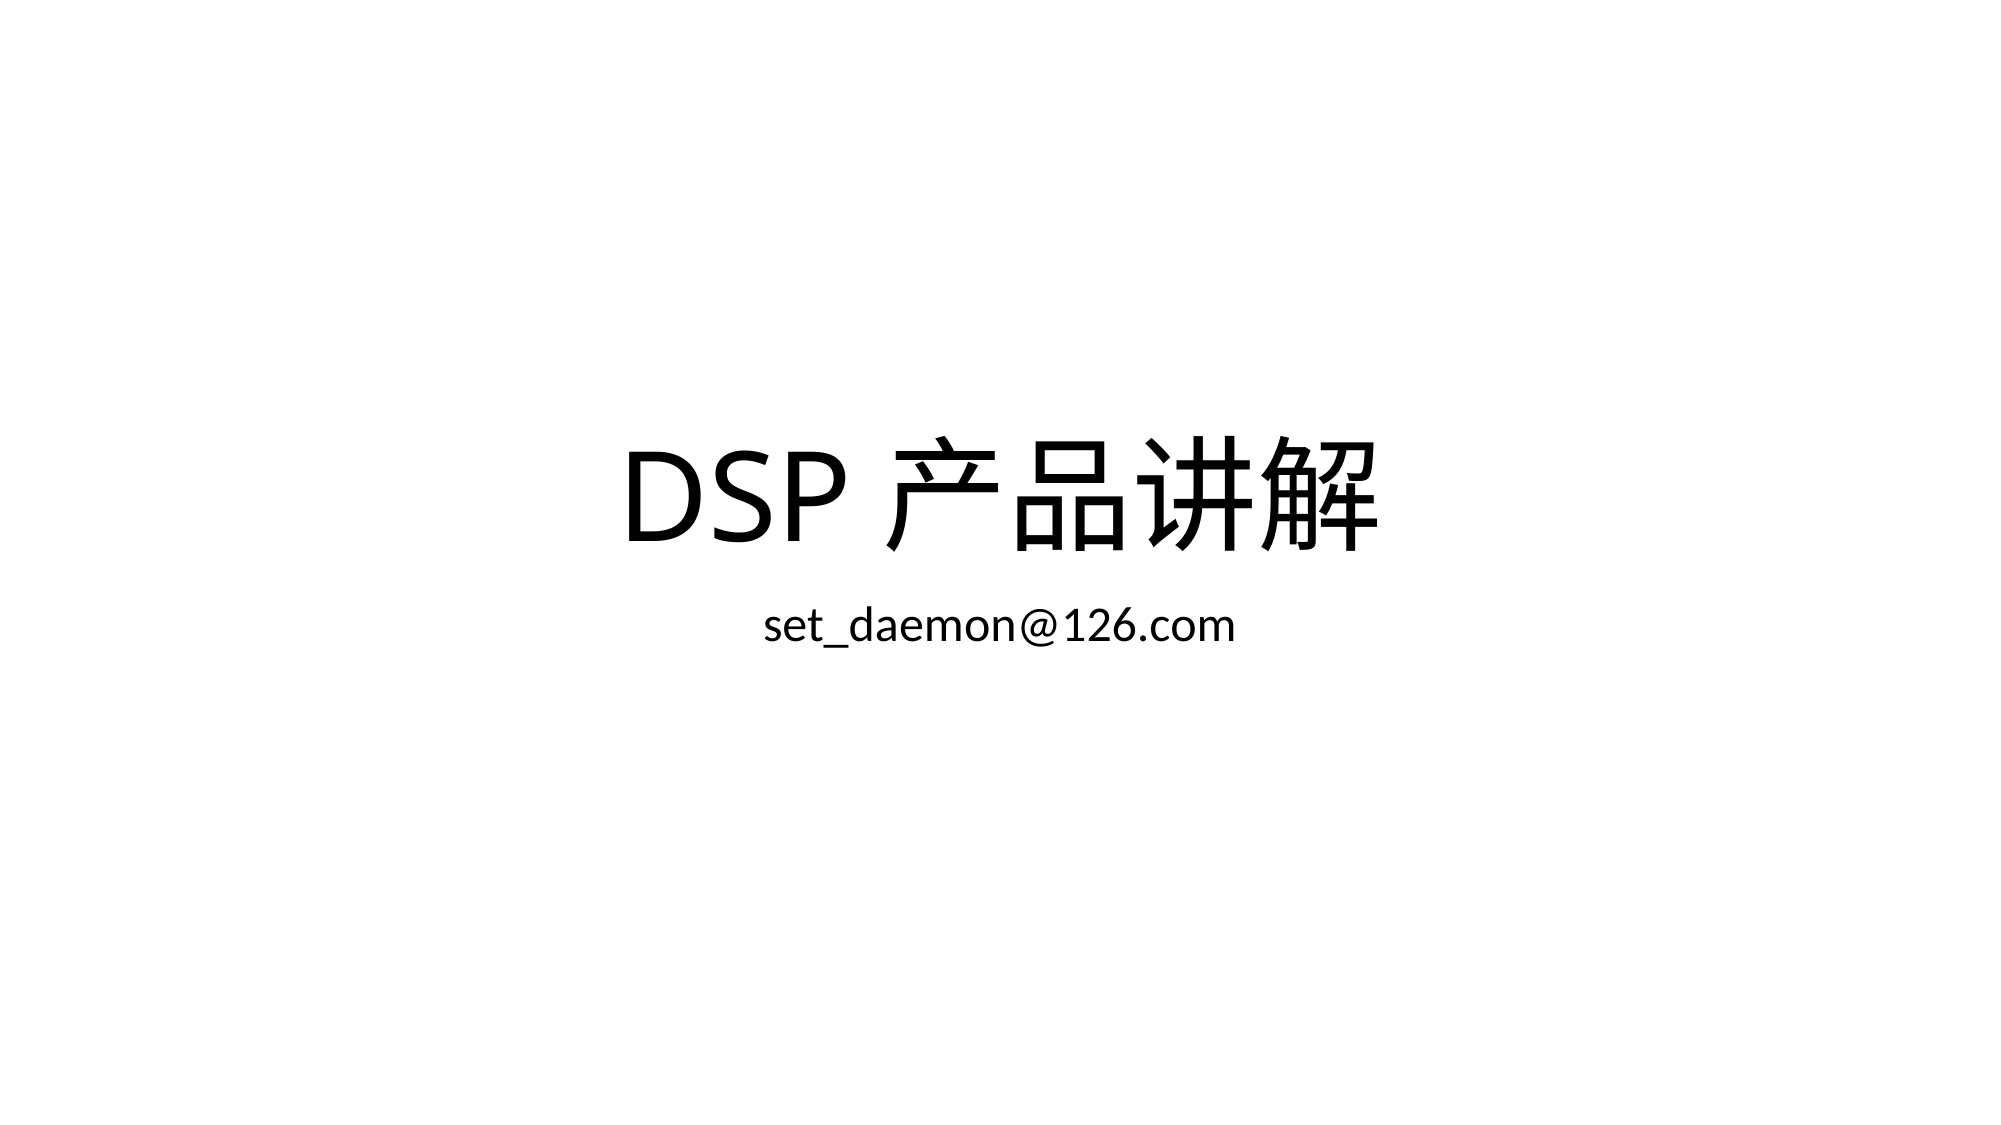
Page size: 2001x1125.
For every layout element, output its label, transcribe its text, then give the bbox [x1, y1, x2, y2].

title DSP产品讲解 [249, 184, 1750, 576]
subtitle set_daemon@126.com [249, 590, 1750, 863]
